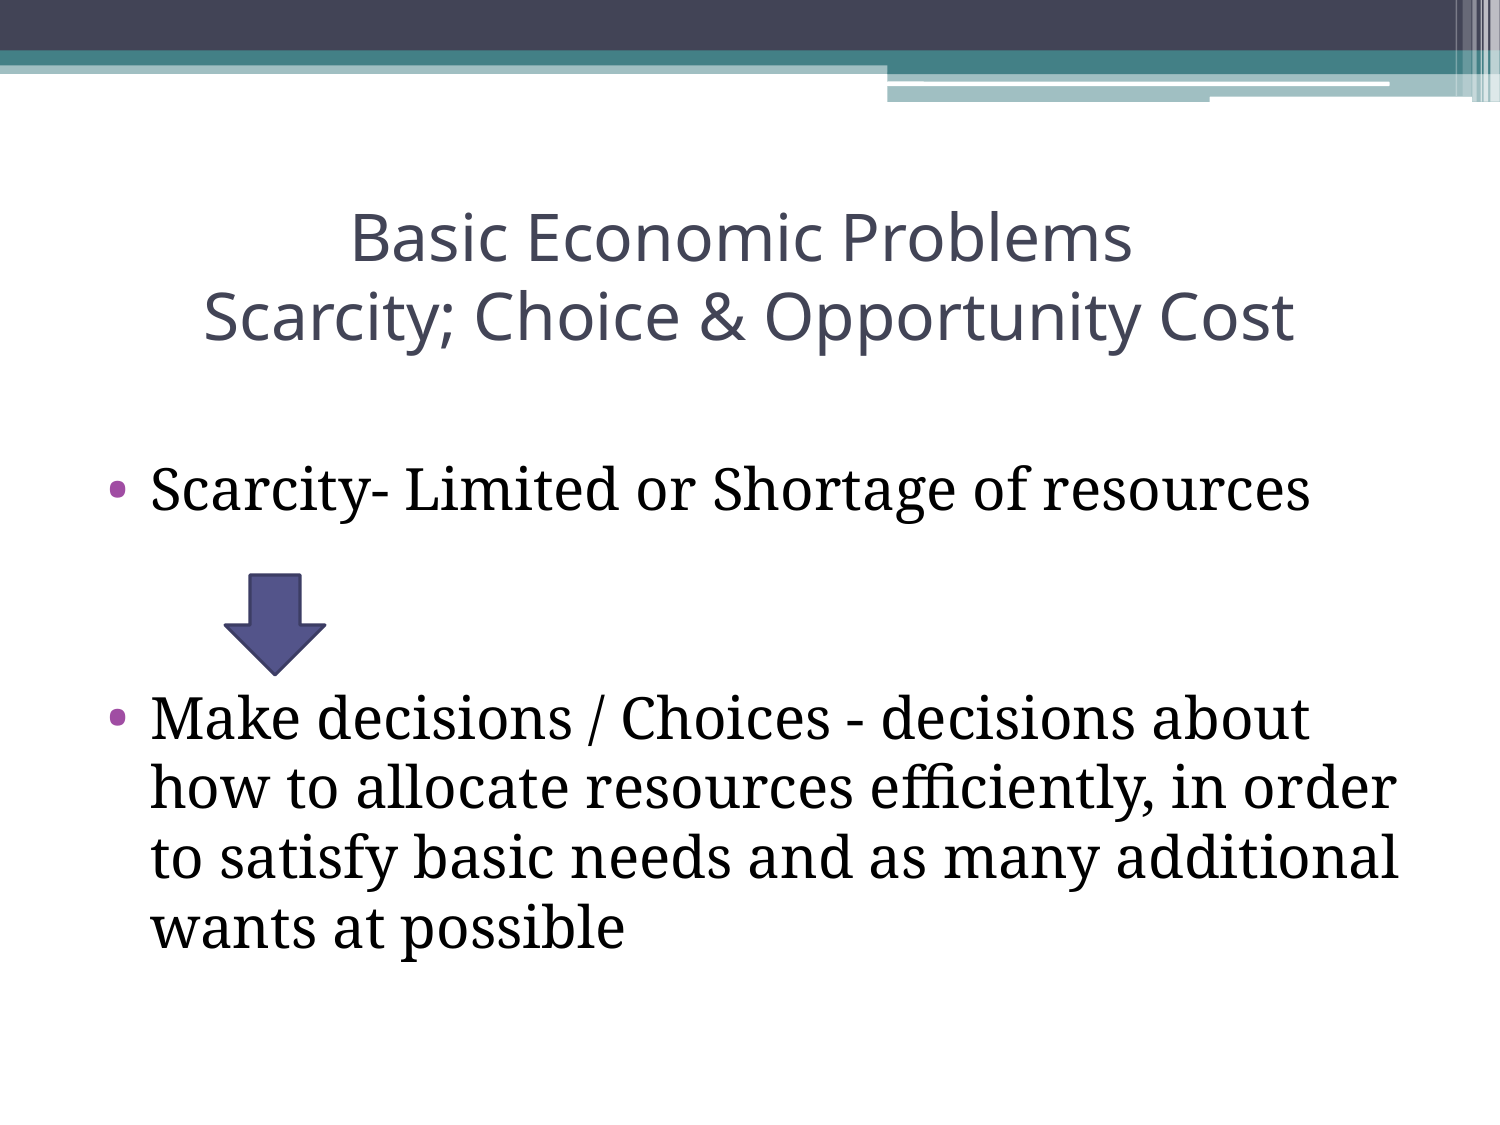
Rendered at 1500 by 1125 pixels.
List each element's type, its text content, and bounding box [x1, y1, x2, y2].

title Basic Economic Problems Scarcity; Choice & Opportunity Cost [75, 187, 1425, 363]
text_box [225, 575, 325, 676]
list Scarcity- Limited or Shortage of resources Make decisions / Choices - decisions about how to allocate resources efficiently, in order to satisfy basic needs and as many additional wants at possible [75, 368, 1425, 1079]
